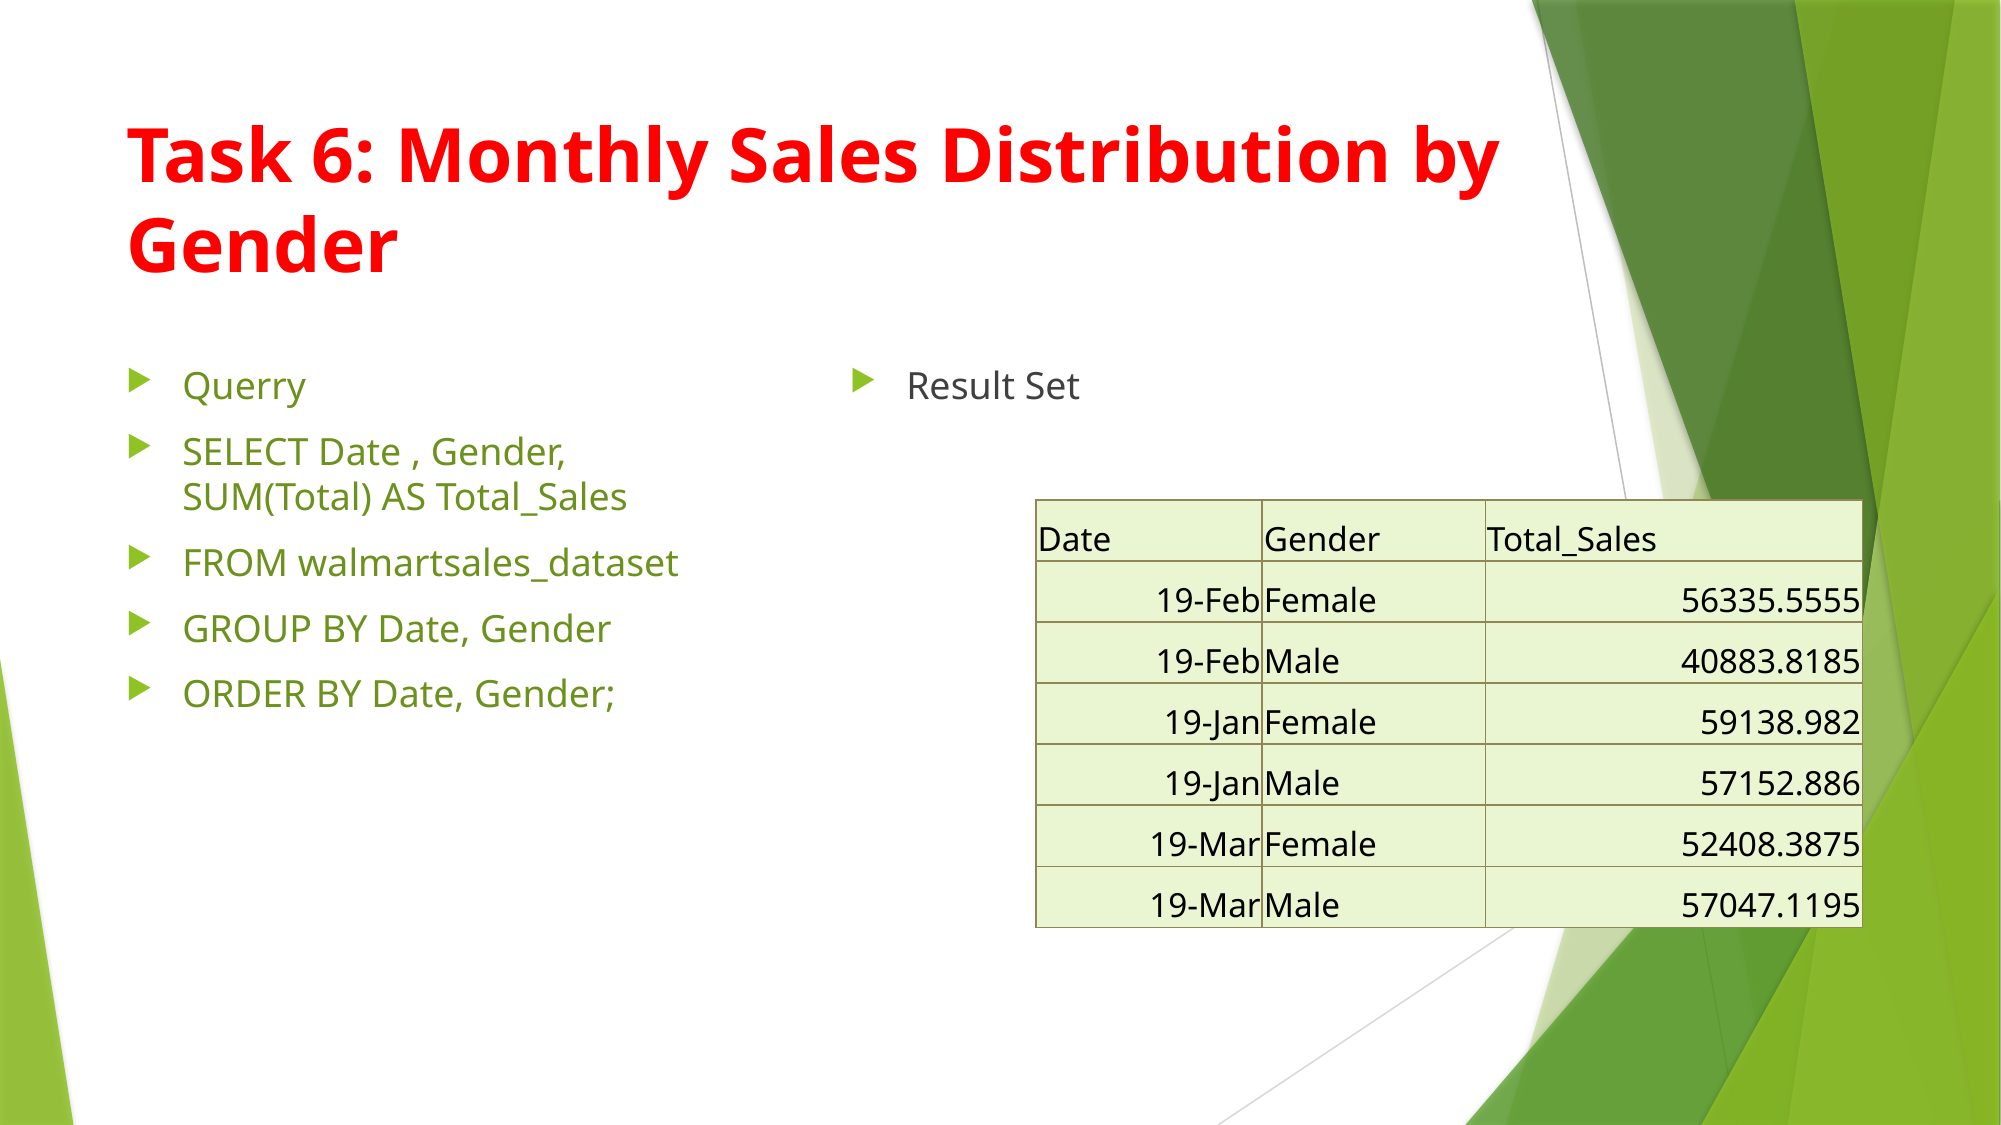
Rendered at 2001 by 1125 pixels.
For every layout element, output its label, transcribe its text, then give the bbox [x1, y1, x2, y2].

table_cell 19-Feb [1037, 623, 1261, 682]
table_cell 19-Jan [1037, 684, 1261, 743]
table_cell Female [1263, 562, 1485, 621]
table_cell 52408.3875 [1486, 806, 1862, 866]
table_cell 19-Mar [1037, 806, 1261, 866]
table_cell Female [1263, 806, 1485, 866]
list Querry SELECT Date , Gender, SUM(Total) AS Total_Sales FROM walmartsales_dataset GROUP BY Date, Gender ORDER BY Date, Gender; [111, 354, 798, 992]
table_cell Male [1263, 867, 1485, 927]
list Result Set [834, 354, 1522, 992]
table_cell 56335.5555 [1486, 562, 1862, 621]
table_header Gender [1263, 501, 1485, 560]
table_cell 59138.982 [1486, 684, 1862, 743]
table_cell 57047.1195 [1486, 867, 1862, 927]
table_cell 19-Mar [1037, 867, 1261, 927]
table_header Total_Sales [1486, 501, 1862, 560]
table_cell 57152.886 [1486, 745, 1862, 804]
table_cell Female [1263, 684, 1485, 743]
table_cell Male [1263, 623, 1485, 682]
table_cell 19-Feb [1037, 562, 1261, 621]
table_cell 40883.8185 [1486, 623, 1862, 682]
table_cell 19-Jan [1037, 745, 1261, 804]
table_header Date [1037, 501, 1261, 560]
title Task 6: Monthly Sales Distribution by Gender [111, 99, 1522, 317]
table_cell Male [1263, 745, 1485, 804]
